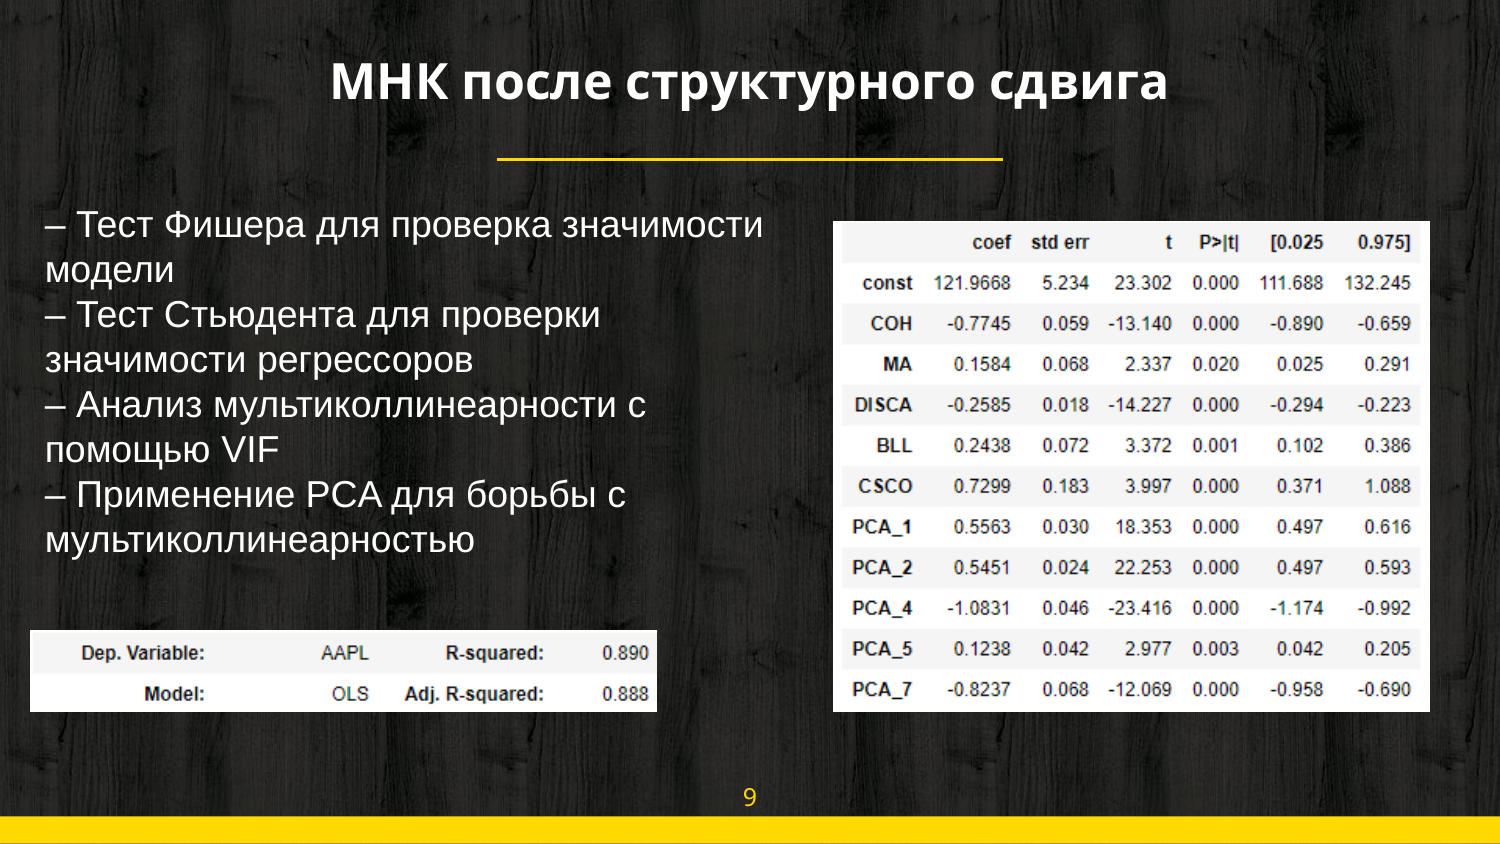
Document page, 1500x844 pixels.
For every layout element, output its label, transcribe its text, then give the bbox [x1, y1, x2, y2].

slide_number 9 [705, 766, 795, 832]
text_box – Тест Фишера для проверка значимости модели – Тест Стьюдента для проверки значимости регрессоров – Анализ мультиколлинеарности с помощью VIF – Применение PCA для борьбы с мультиколлинеарностью [29, 192, 818, 568]
title МНК после структурного сдвига [75, 0, 1425, 160]
picture [0, 0, 1500, 816]
